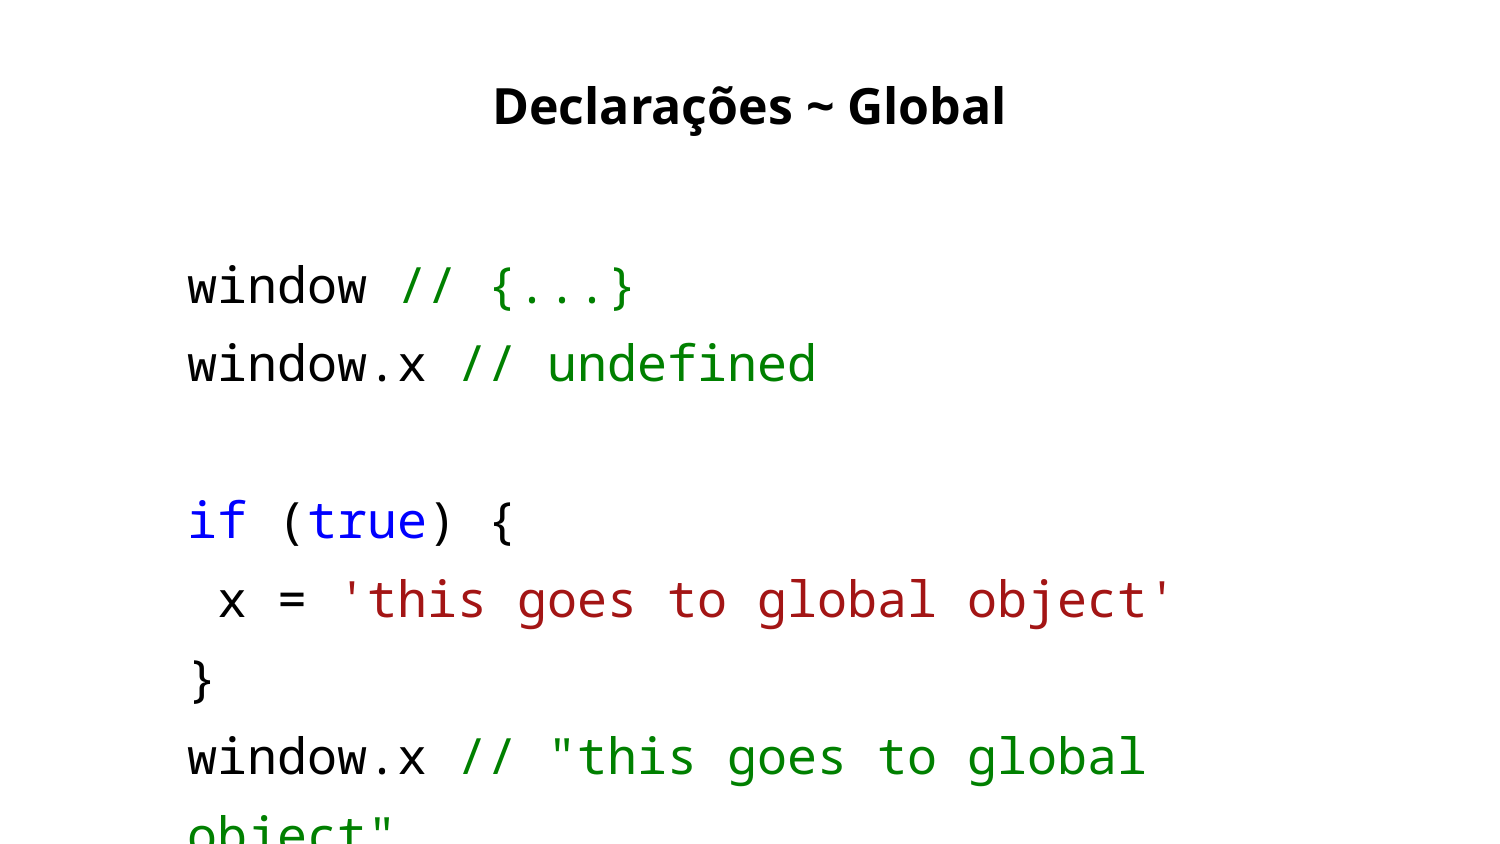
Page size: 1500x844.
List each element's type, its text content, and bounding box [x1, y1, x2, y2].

text_box window // {...} window.x // undefined if (true) { x = 'this goes to global object' } window.x // "this goes to global object" [172, 219, 1337, 799]
text_box Declarações ~ Global [0, 1, 1500, 208]
